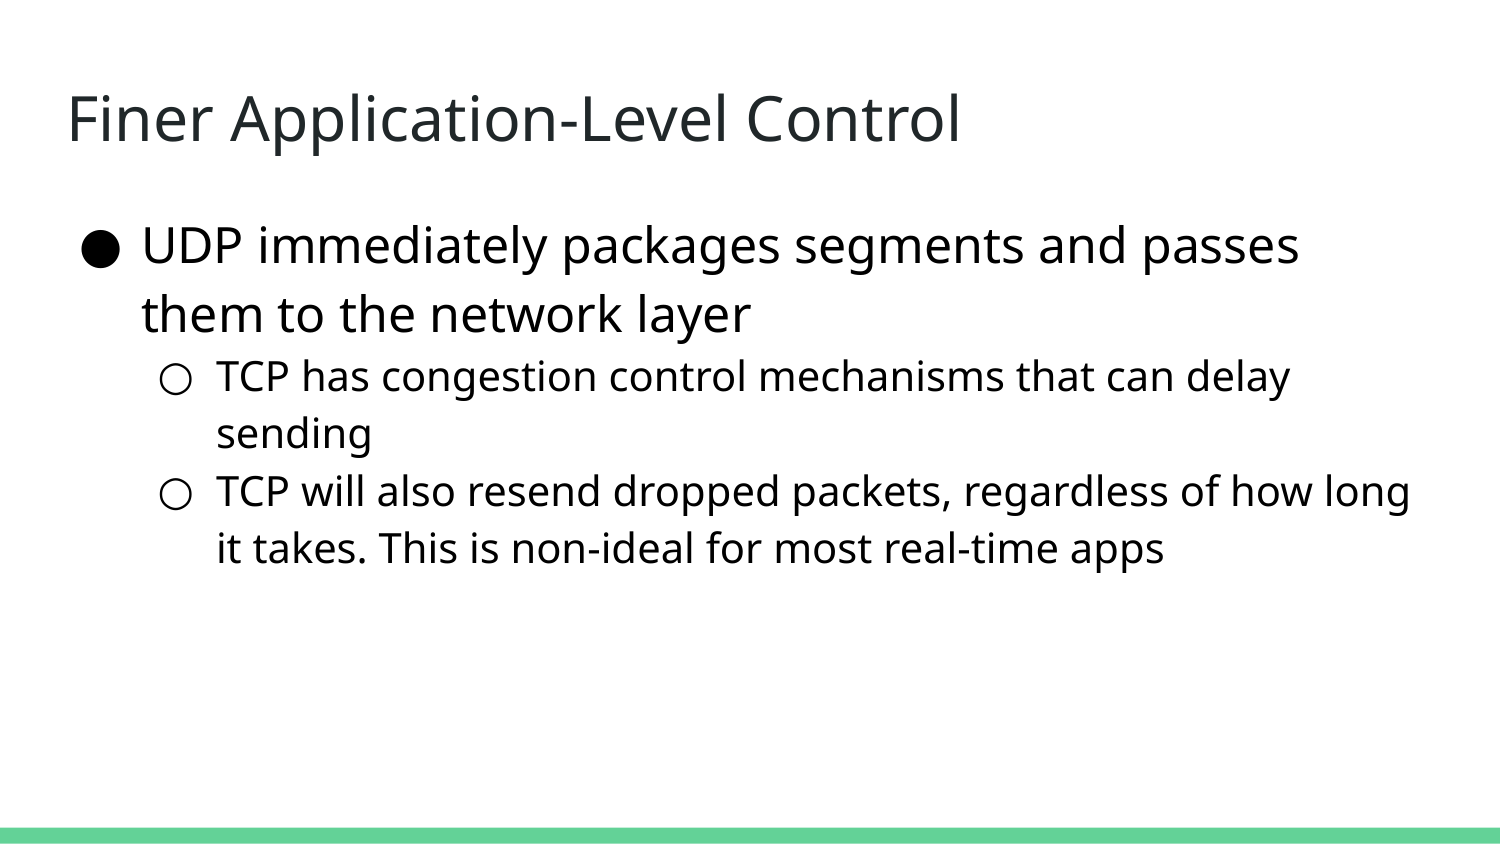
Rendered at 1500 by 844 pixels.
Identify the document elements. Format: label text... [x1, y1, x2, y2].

list UDP immediately packages segments and passes them to the network layer TCP has congestion control mechanisms that can delay sending TCP will also resend dropped packets, regardless of how long it takes. This is non-ideal for most real-time apps [51, 189, 1449, 750]
title Finer Application-Level Control [51, 64, 1449, 167]
